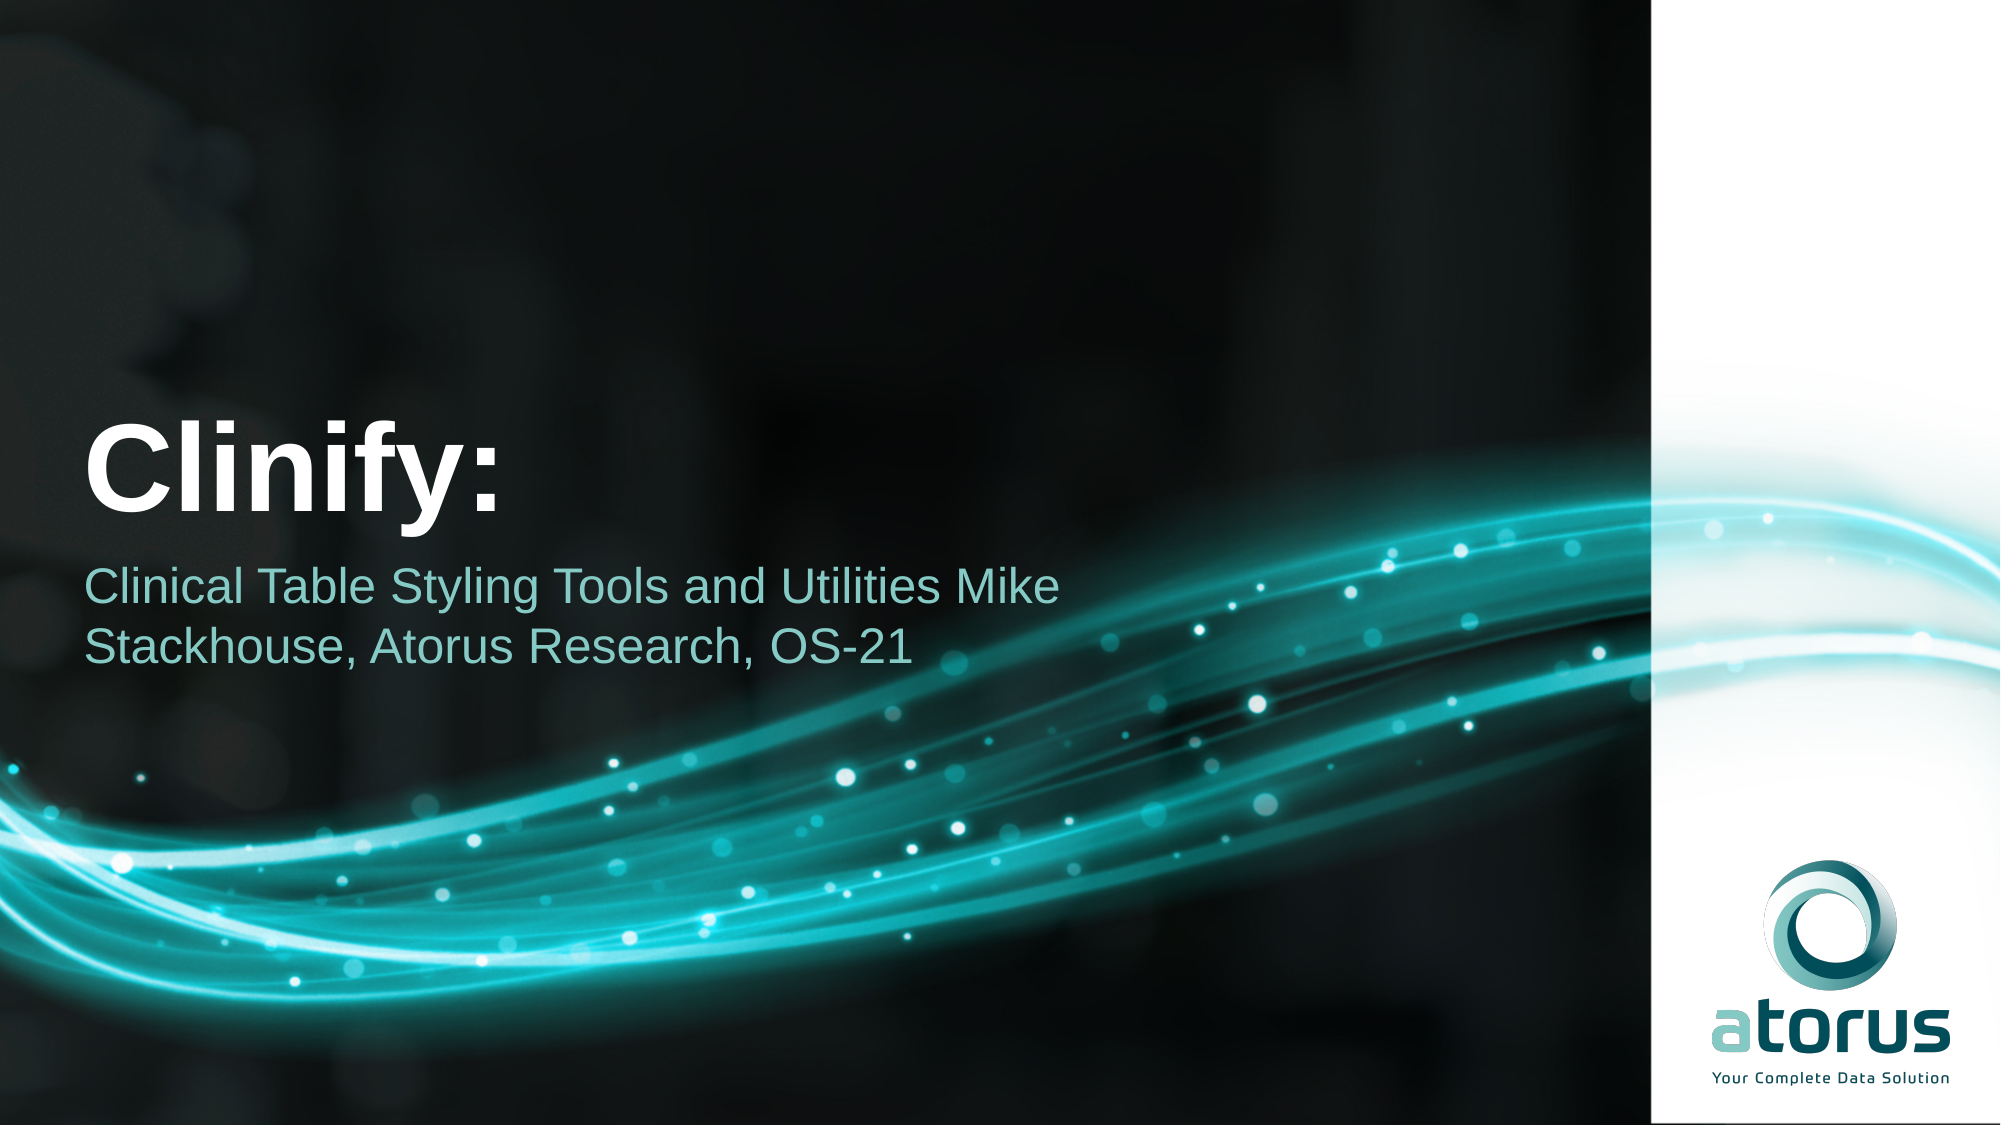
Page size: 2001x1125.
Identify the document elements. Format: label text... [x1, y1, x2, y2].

subtitle Clinical Table Styling Tools and Utilities Mike Stackhouse, Atorus Research, OS-21 [68, 546, 1363, 718]
title Clinify: [68, 154, 1363, 546]
picture [0, 0, 2001, 1125]
